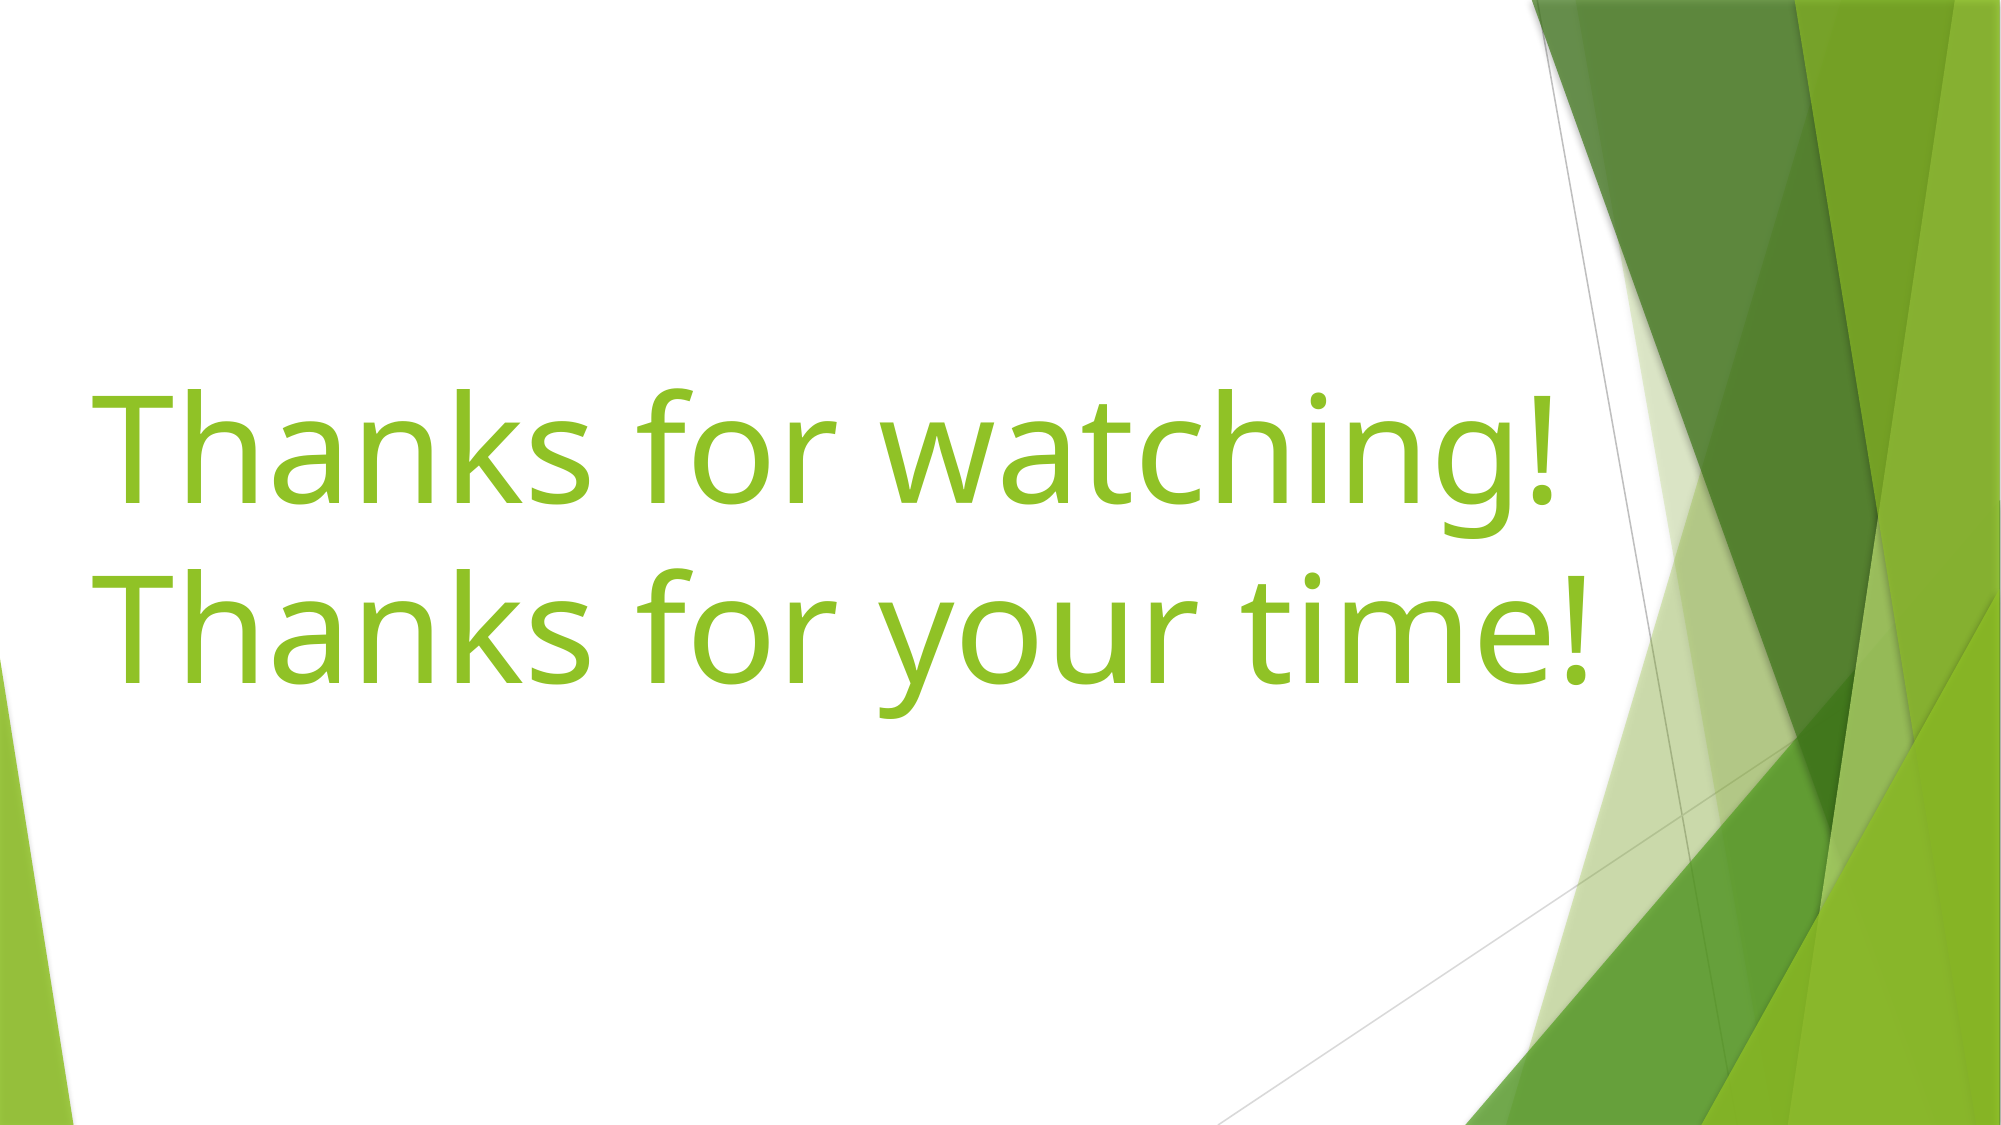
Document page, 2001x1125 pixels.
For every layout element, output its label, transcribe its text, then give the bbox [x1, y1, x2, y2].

title Thanks for watching! Thanks for your time! [76, 345, 1726, 742]
